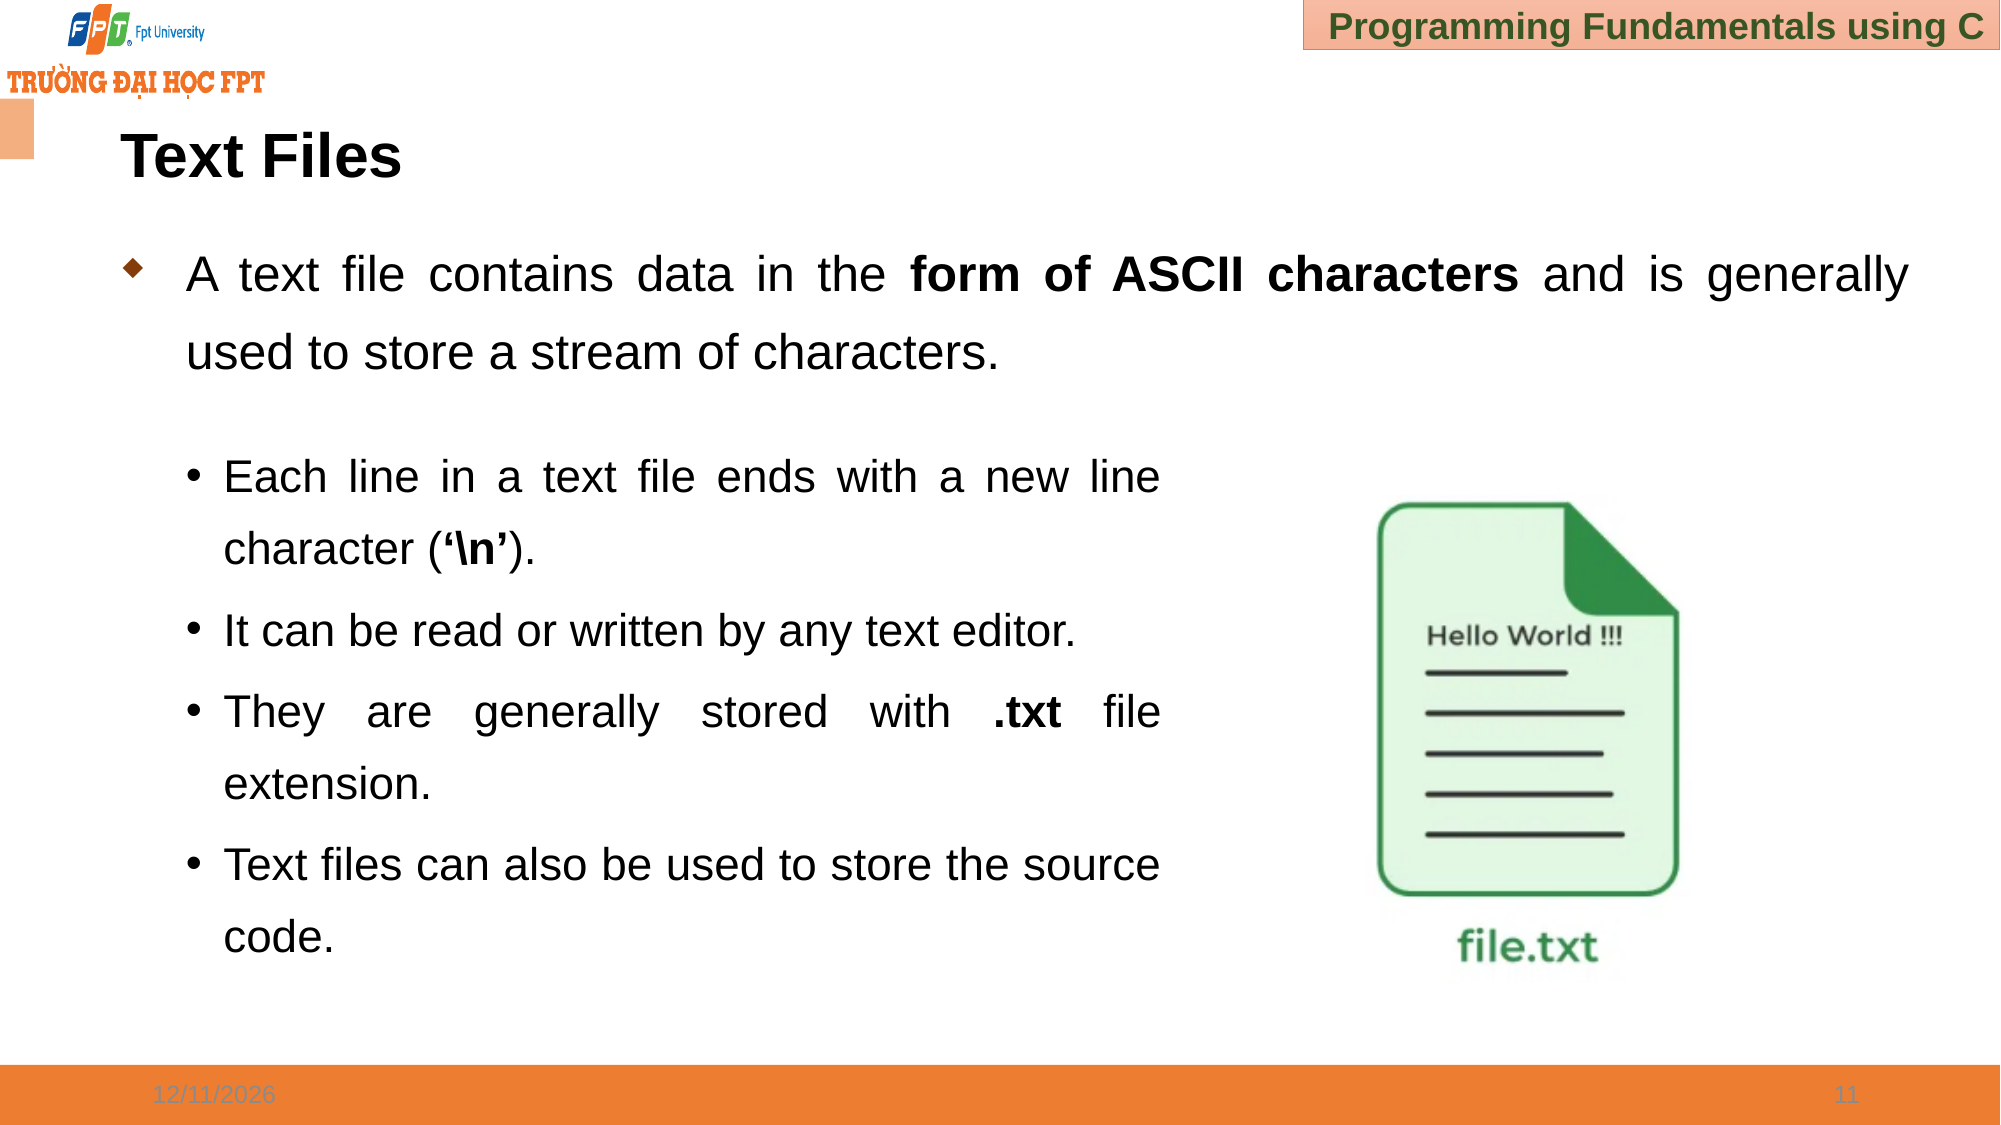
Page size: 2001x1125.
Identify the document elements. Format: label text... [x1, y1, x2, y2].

list A text file contains data in the form of ASCII characters and is generally used to store a stream of characters. [105, 216, 1925, 413]
picture [1363, 485, 1696, 983]
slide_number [137, 1063, 588, 1123]
slide_number 11 [1424, 1063, 1875, 1123]
title Text Files [105, 119, 1925, 196]
text_box Each line in a text file ends with a new line character (‘\n’). It can be read or written by any text editor. They are generally stored with .txt file extension. Text files can also be used to store the source code. [95, 423, 1177, 1063]
